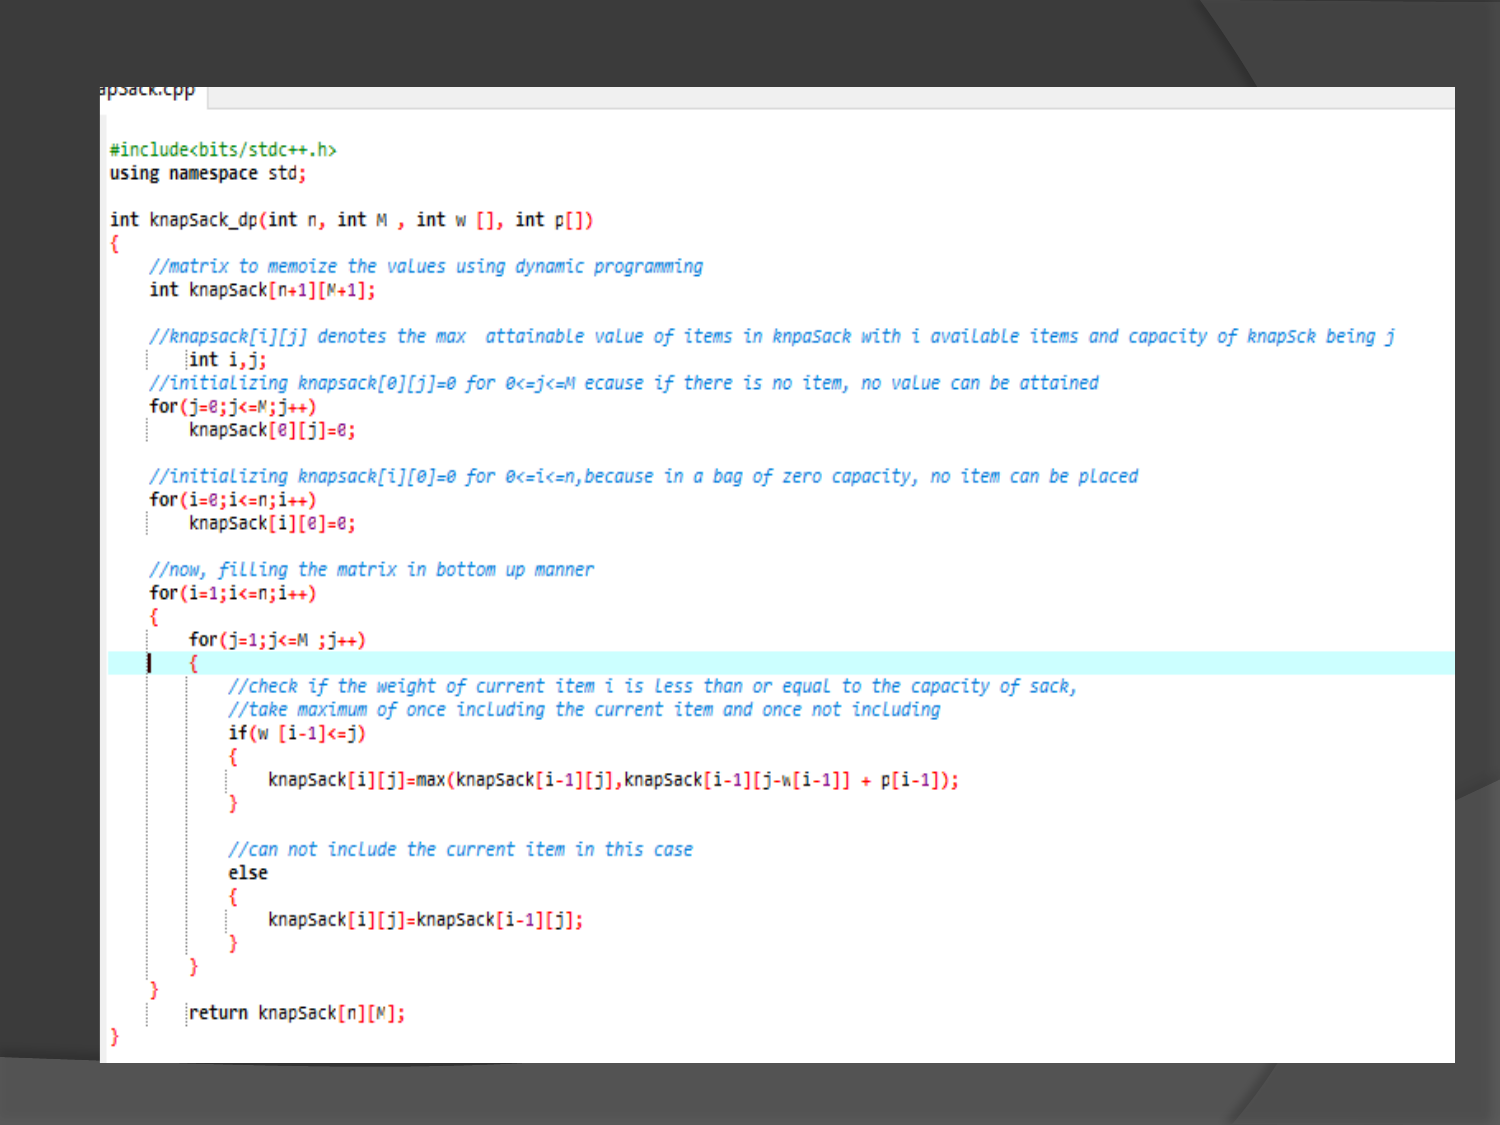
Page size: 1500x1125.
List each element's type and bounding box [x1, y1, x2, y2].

list [99, 87, 1455, 1063]
